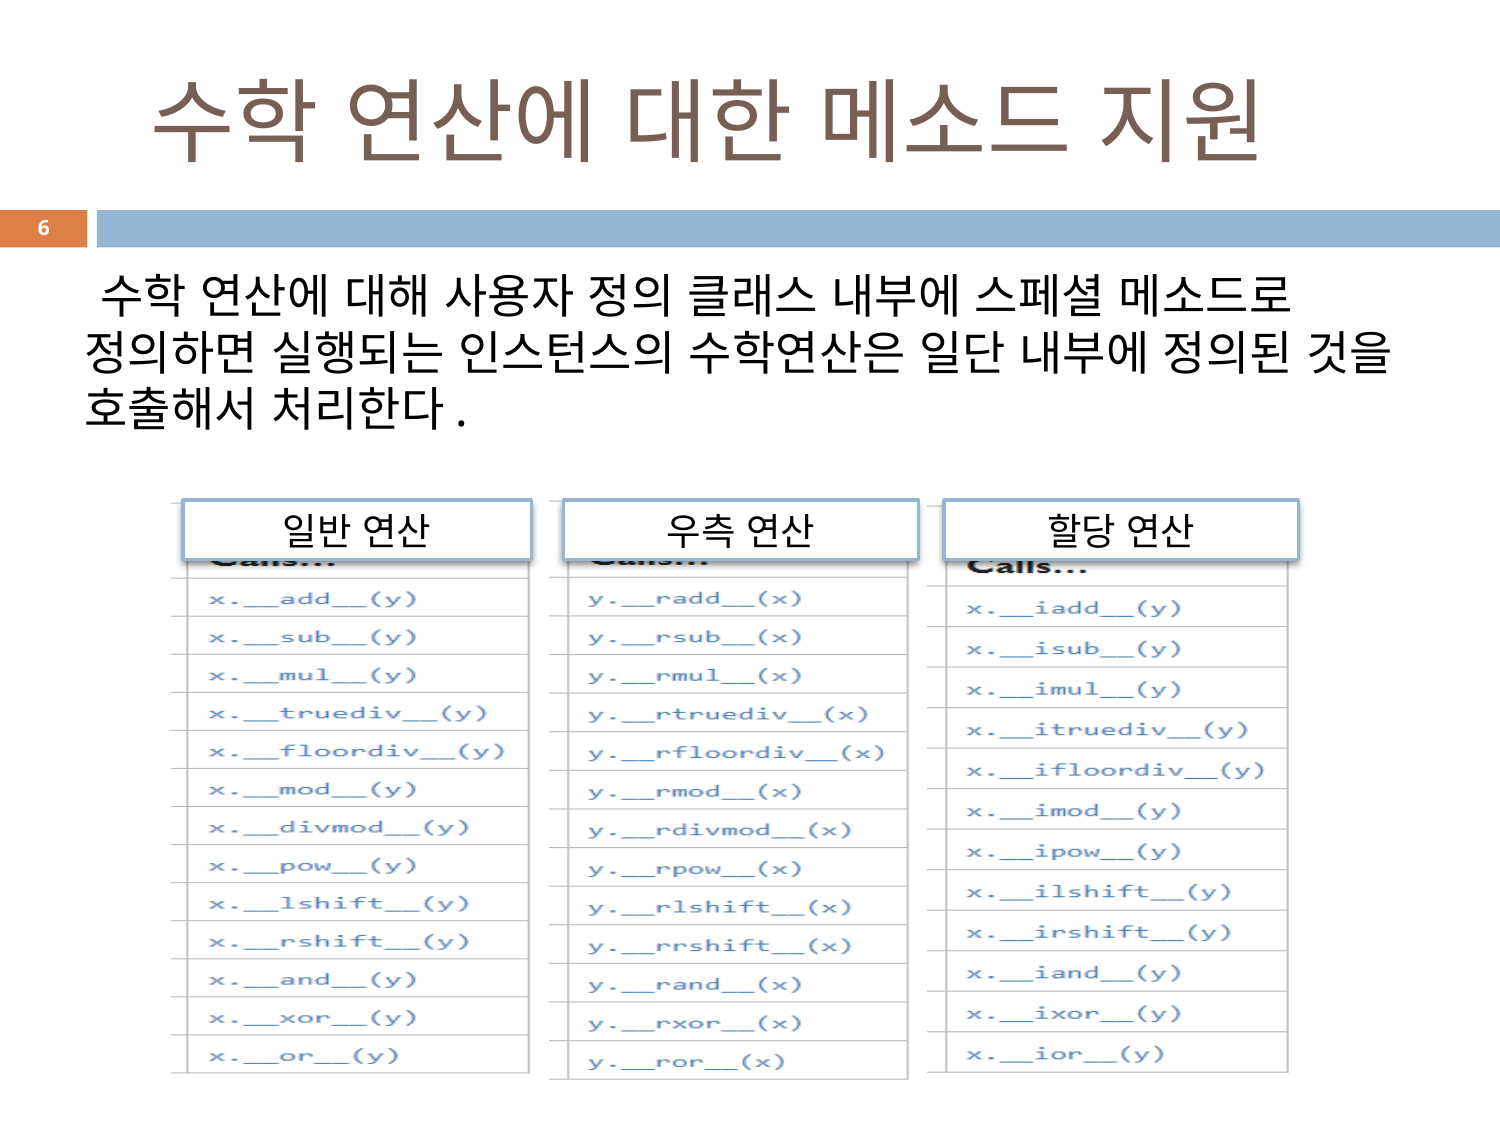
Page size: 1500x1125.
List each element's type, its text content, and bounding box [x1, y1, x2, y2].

slide_number 6 [27, 207, 60, 250]
picture [170, 491, 1306, 1083]
list 수학 연산에 대해 사용자 정의 클래스 내부에 스페셜 메소드로 정의하면 실행되는 인스턴스의 수학연산은 일단 내부에 정의된 것을 호출해서 처리한다. [76, 258, 1428, 445]
title 수학 연산에 대한 메소드 지원 [99, 36, 1439, 201]
